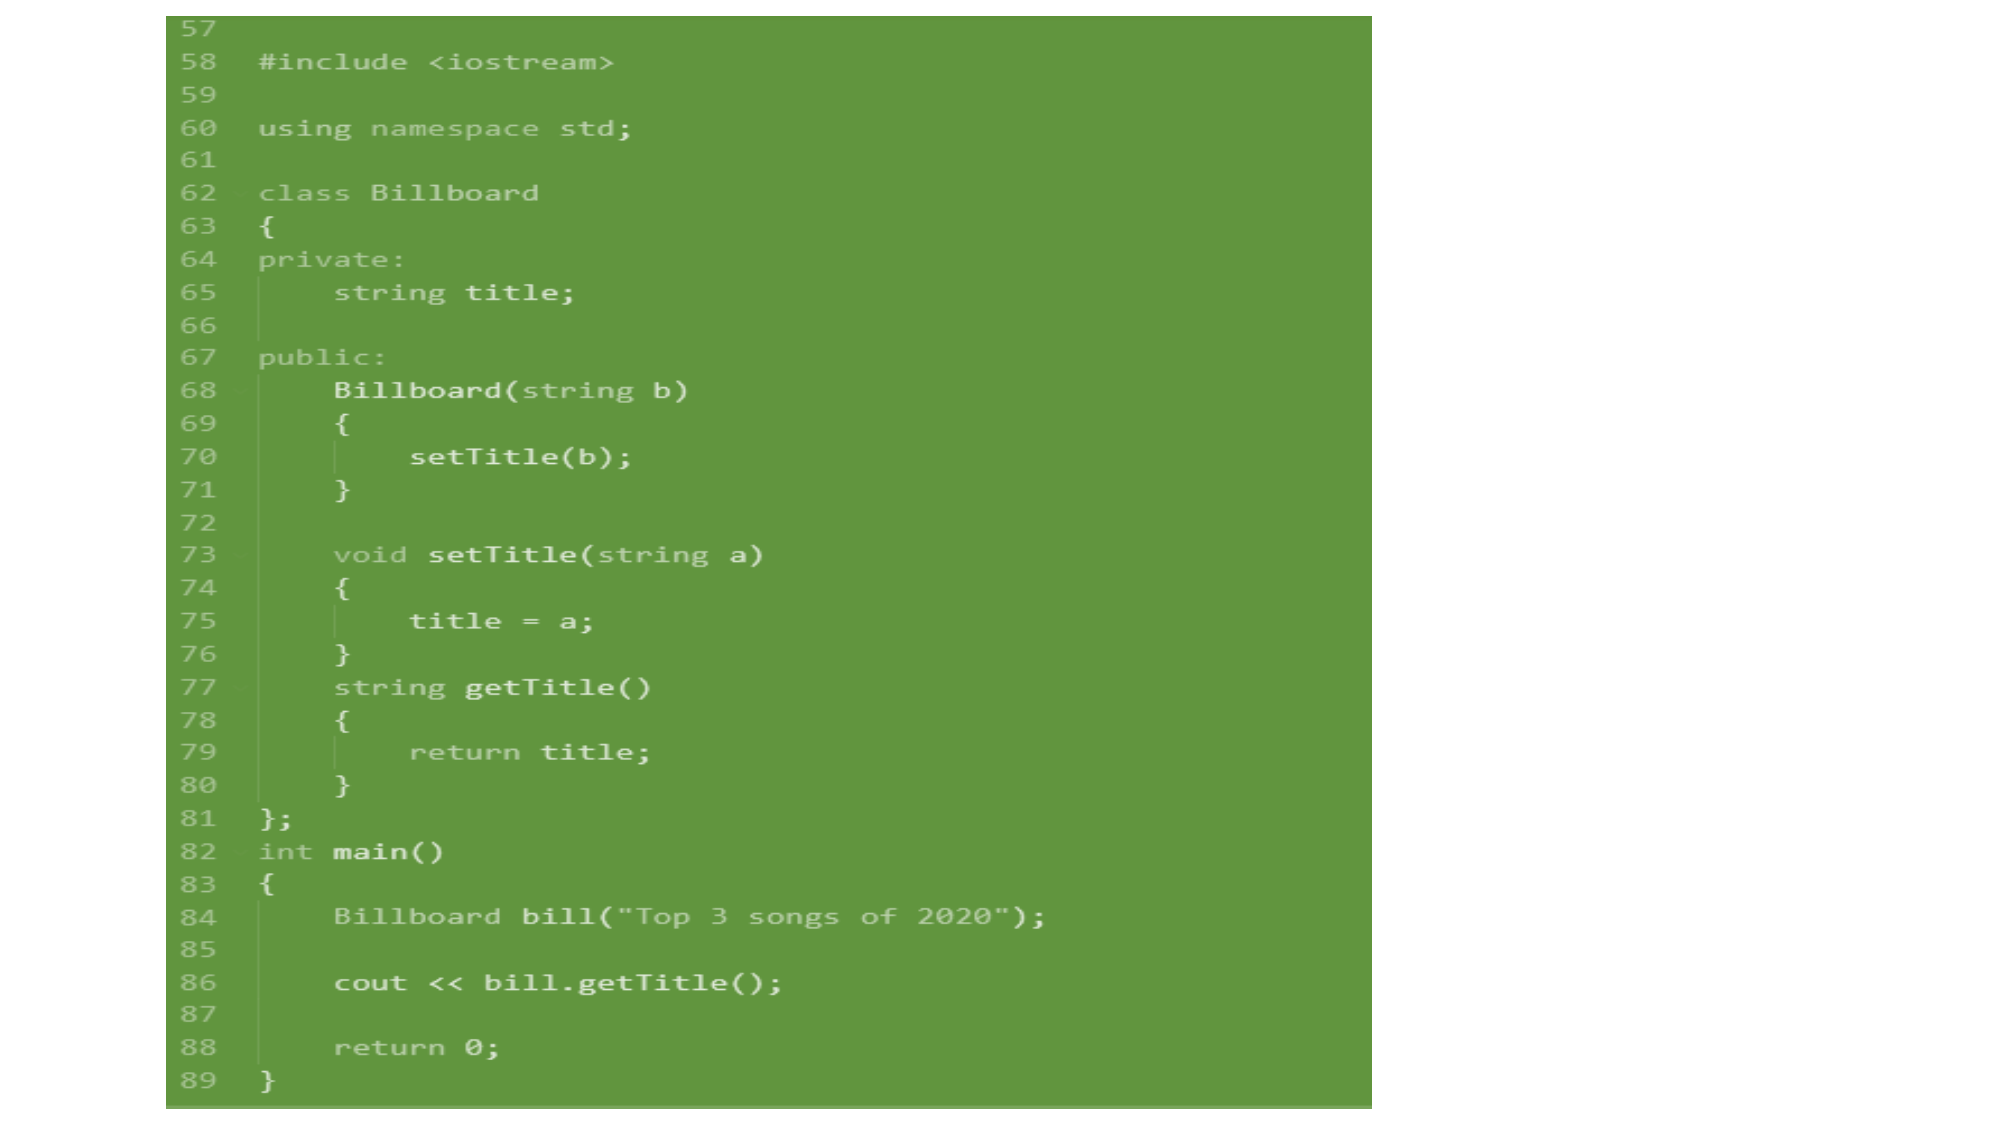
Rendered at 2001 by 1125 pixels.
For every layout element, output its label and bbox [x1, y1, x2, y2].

picture [166, 16, 1372, 1109]
